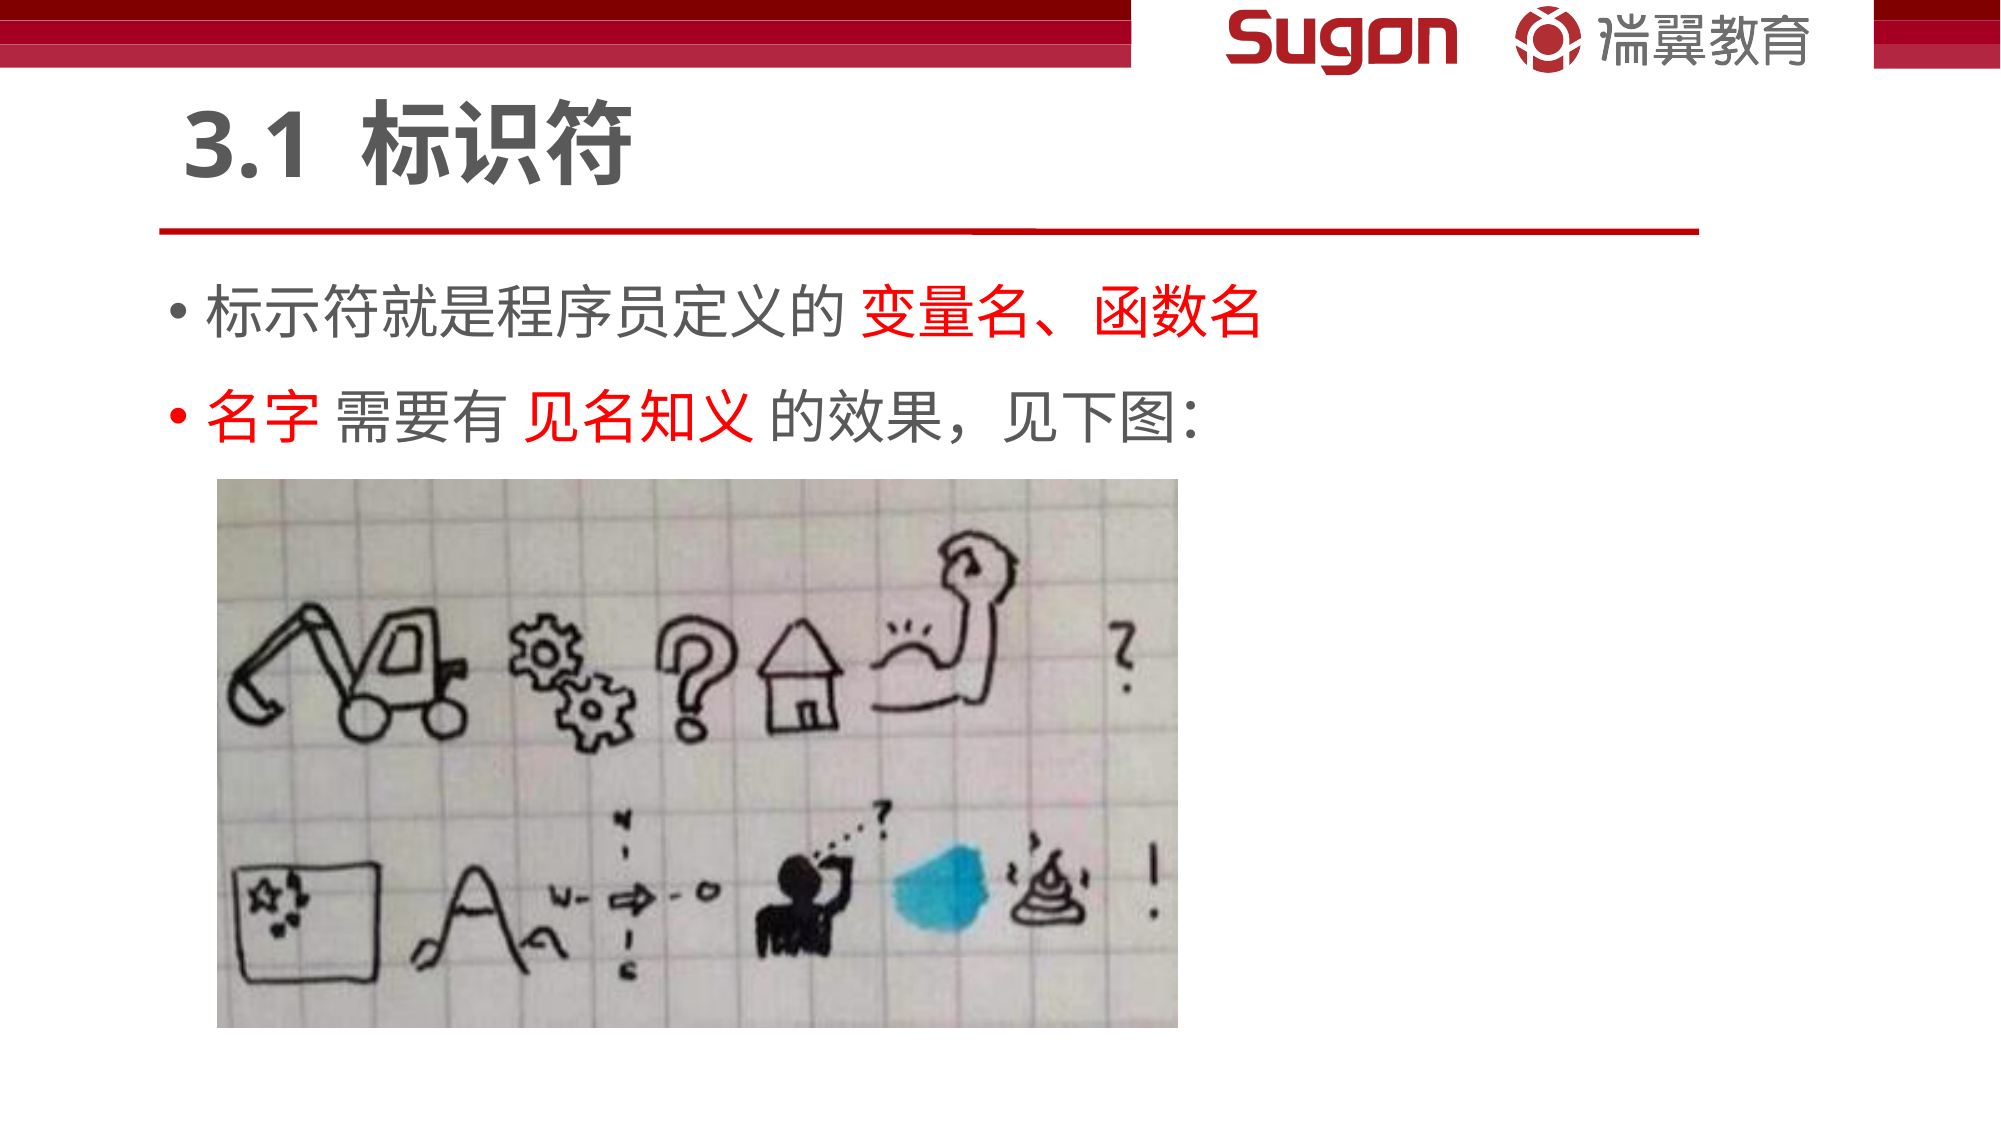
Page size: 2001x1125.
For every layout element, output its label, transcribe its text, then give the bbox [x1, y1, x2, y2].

picture [1515, 6, 1809, 73]
list 标示符就是程序员定义的 变量名、函数名 名字 需要有 见名知义 的效果，见下图： [153, 253, 1879, 1028]
picture [1194, 0, 1484, 91]
picture [217, 479, 1178, 1028]
title 3.1 标识符 [169, 91, 1895, 214]
